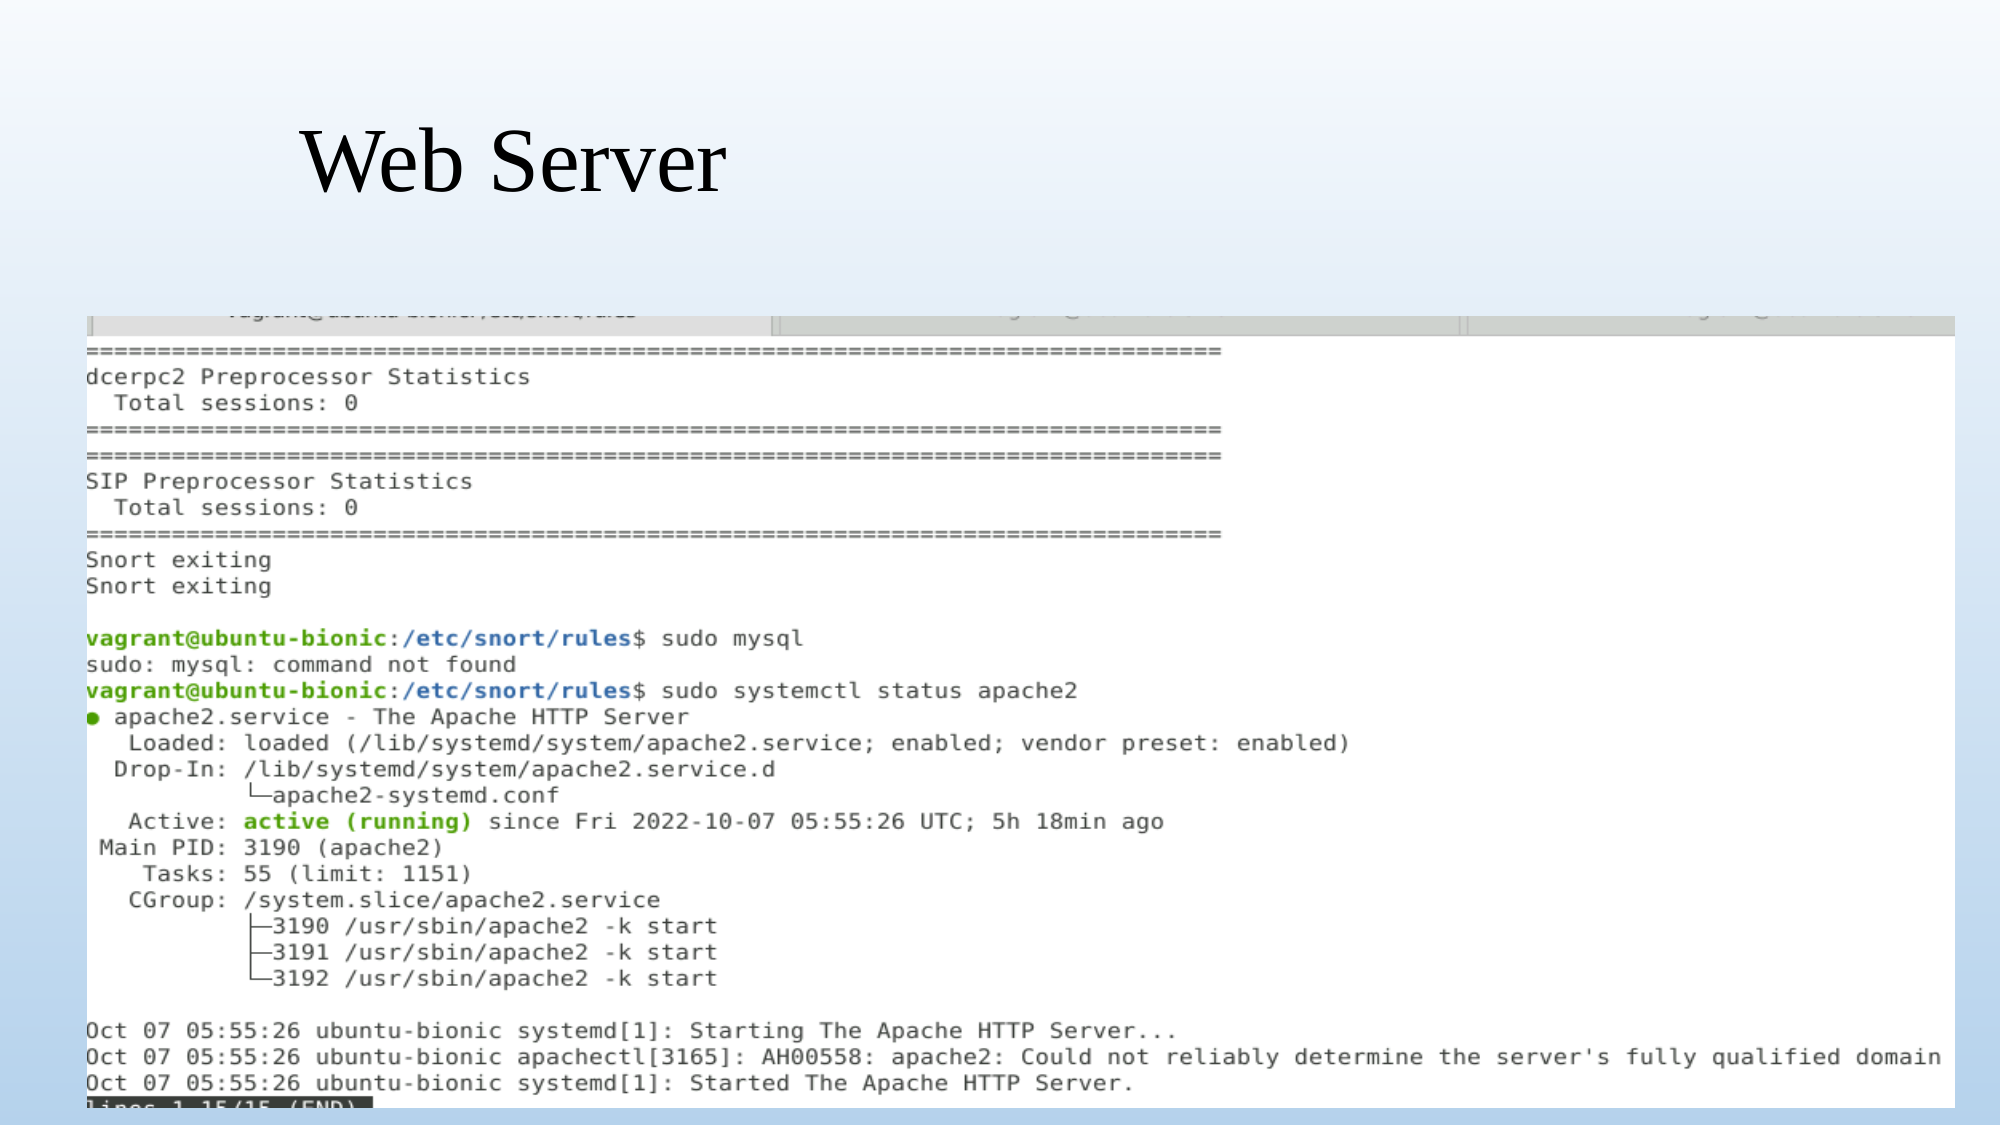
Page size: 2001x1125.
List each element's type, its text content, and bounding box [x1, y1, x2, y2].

picture [87, 316, 1955, 1108]
title Web Server [176, 43, 852, 220]
